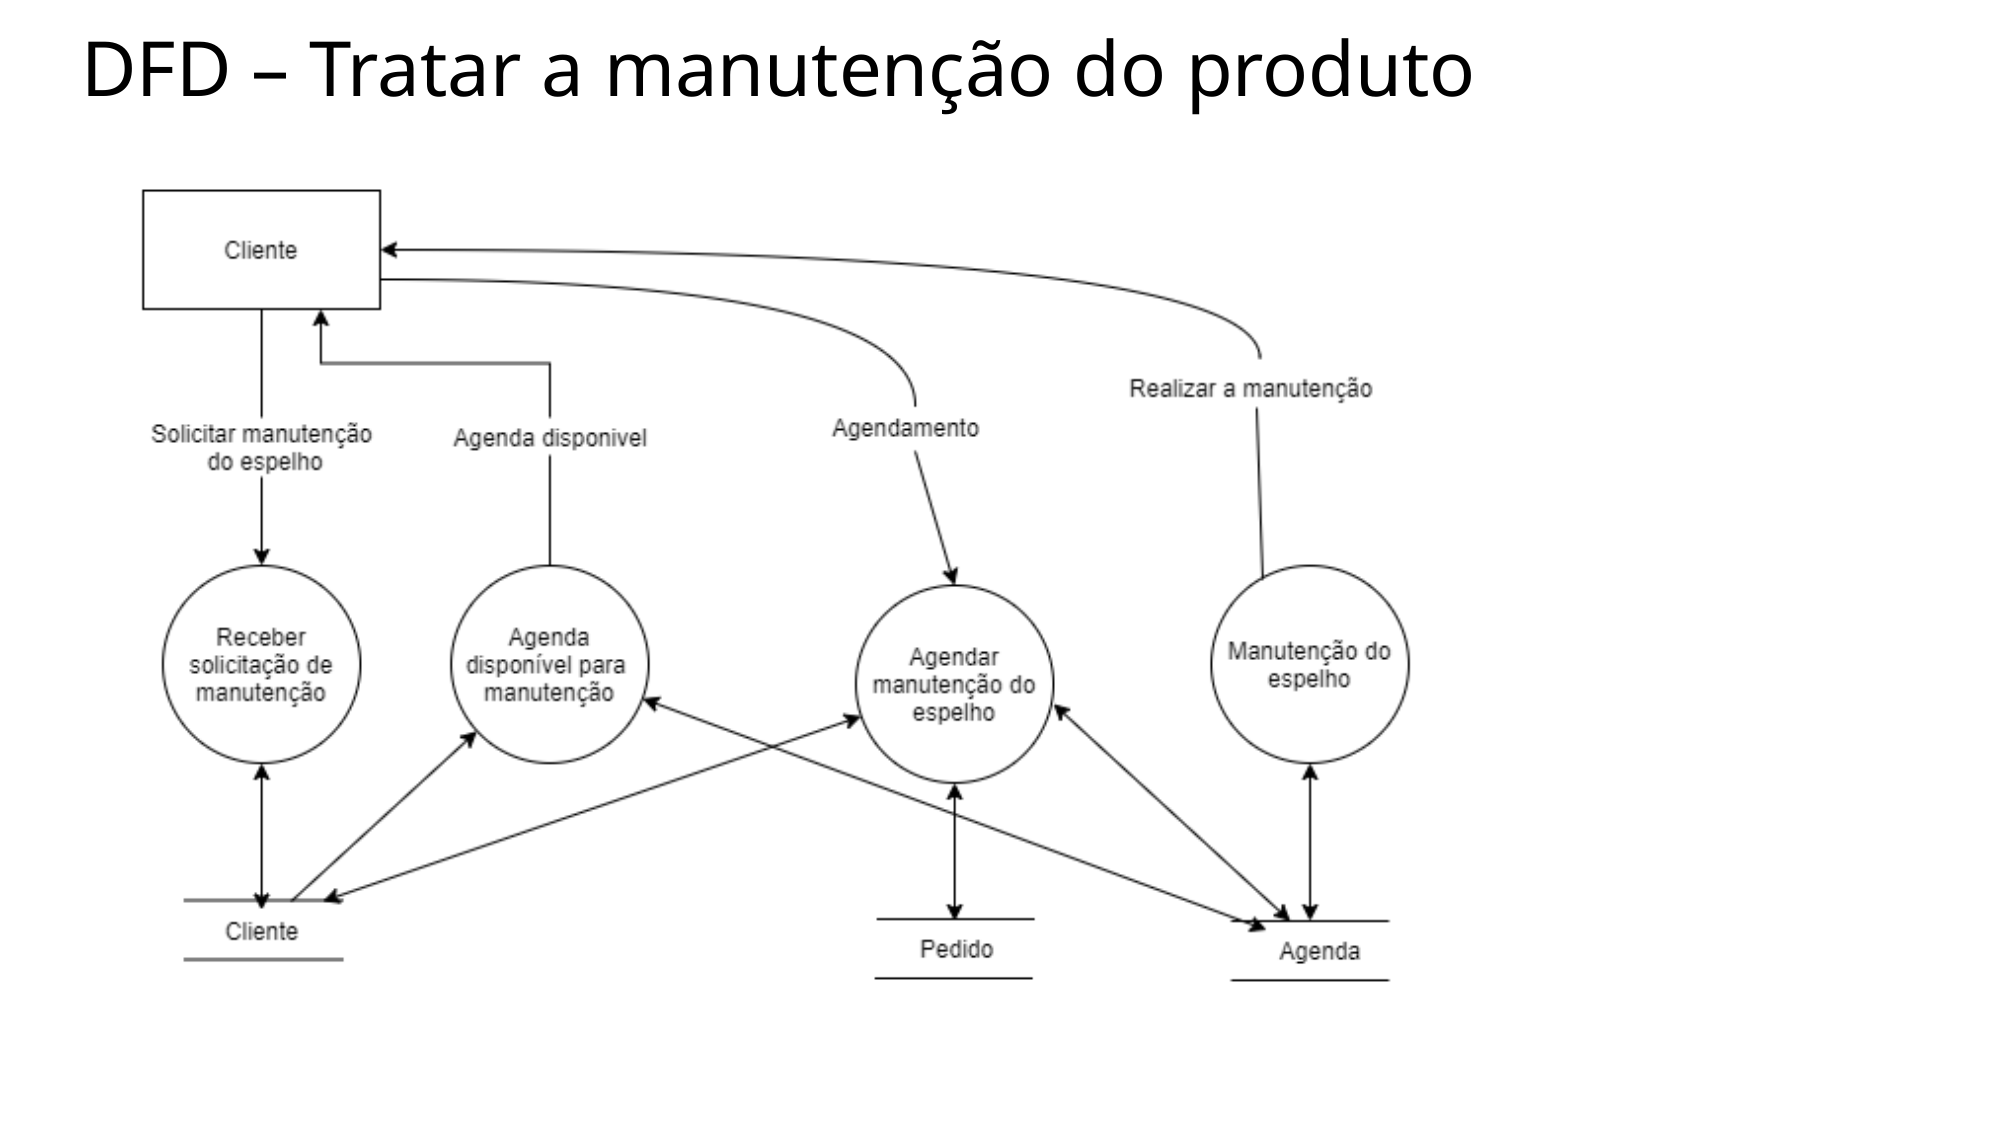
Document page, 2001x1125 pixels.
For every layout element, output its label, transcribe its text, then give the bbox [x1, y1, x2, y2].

title DFD – Tratar a manutenção do produto [66, 23, 1792, 122]
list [42, 121, 1511, 1043]
